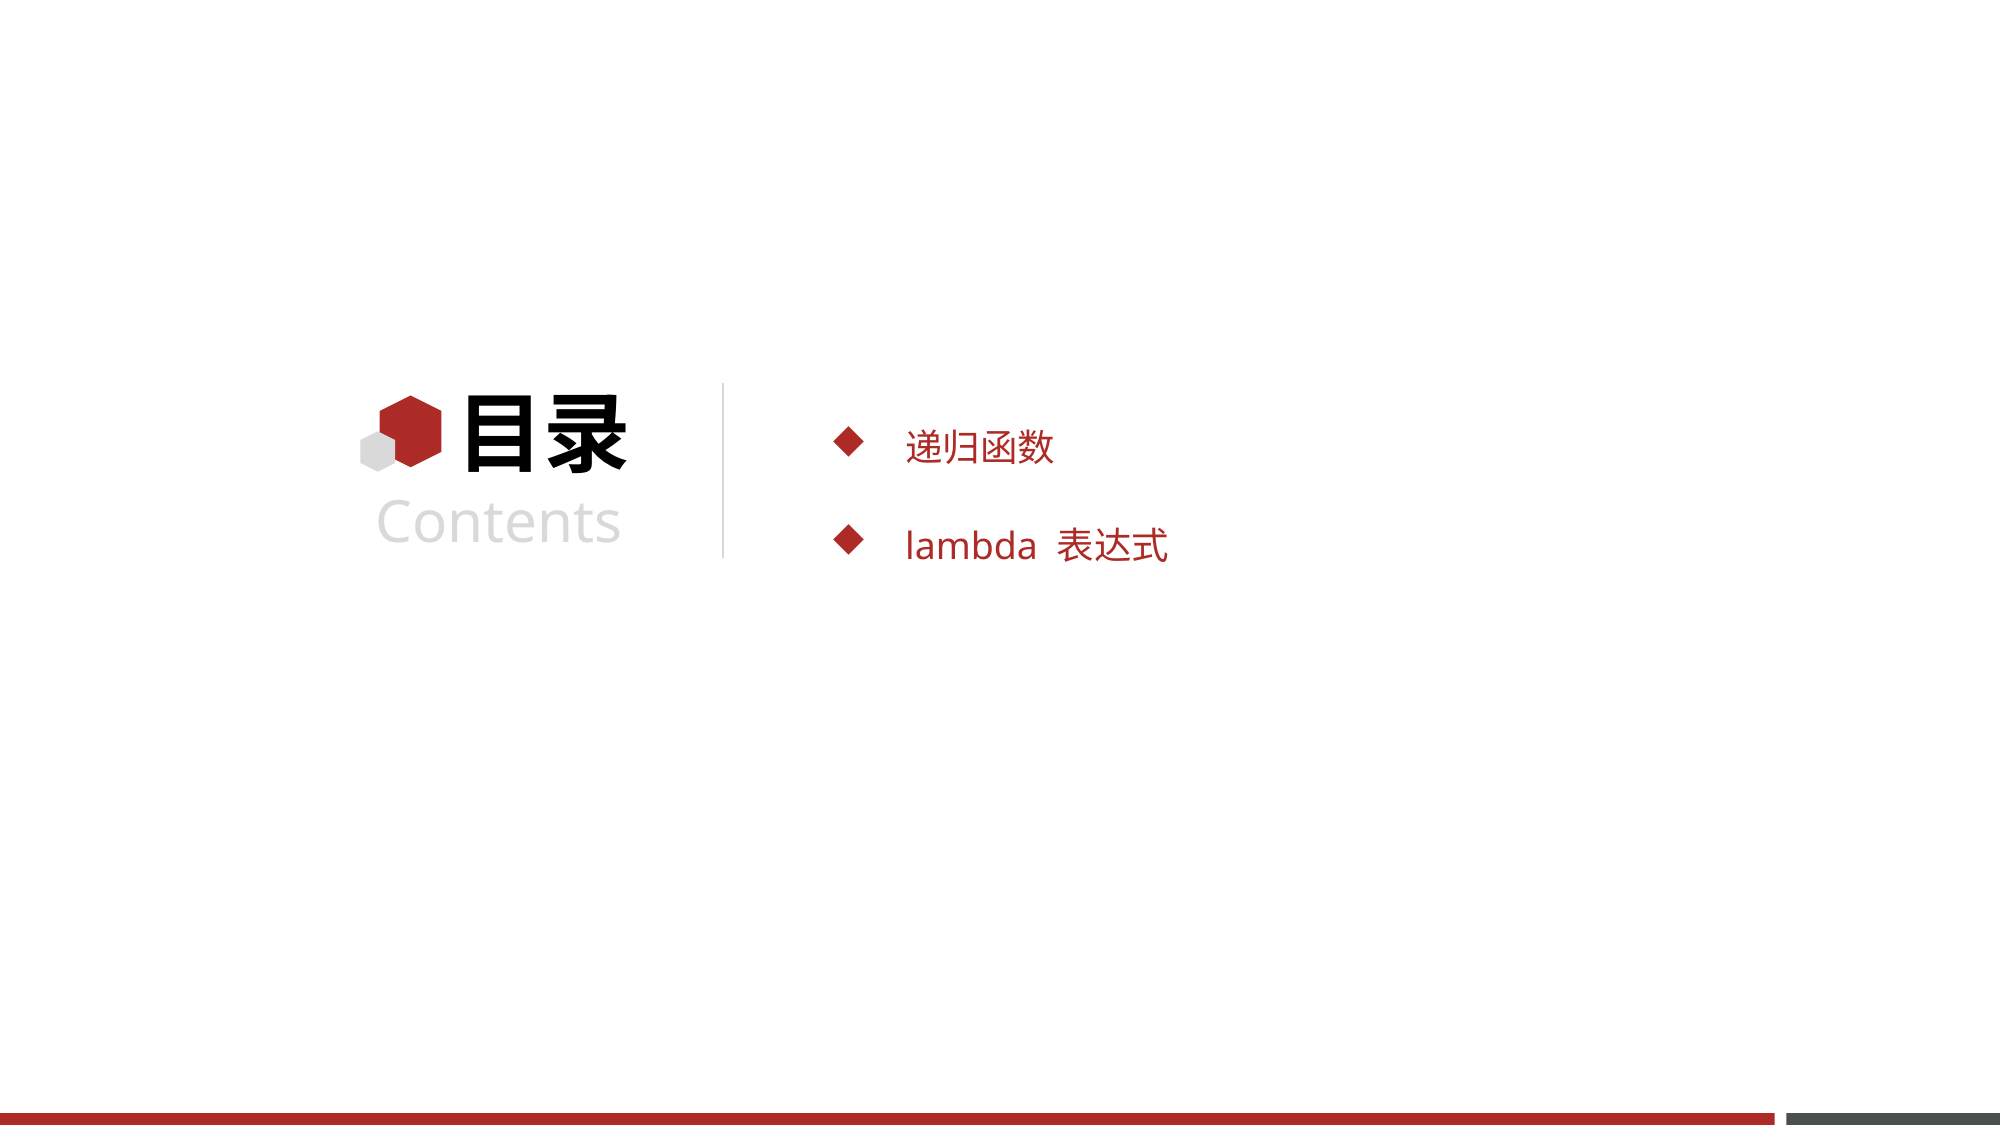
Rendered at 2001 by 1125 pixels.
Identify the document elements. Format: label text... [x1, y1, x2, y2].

list 递归函数 lambda 表达式 [815, 124, 1796, 823]
